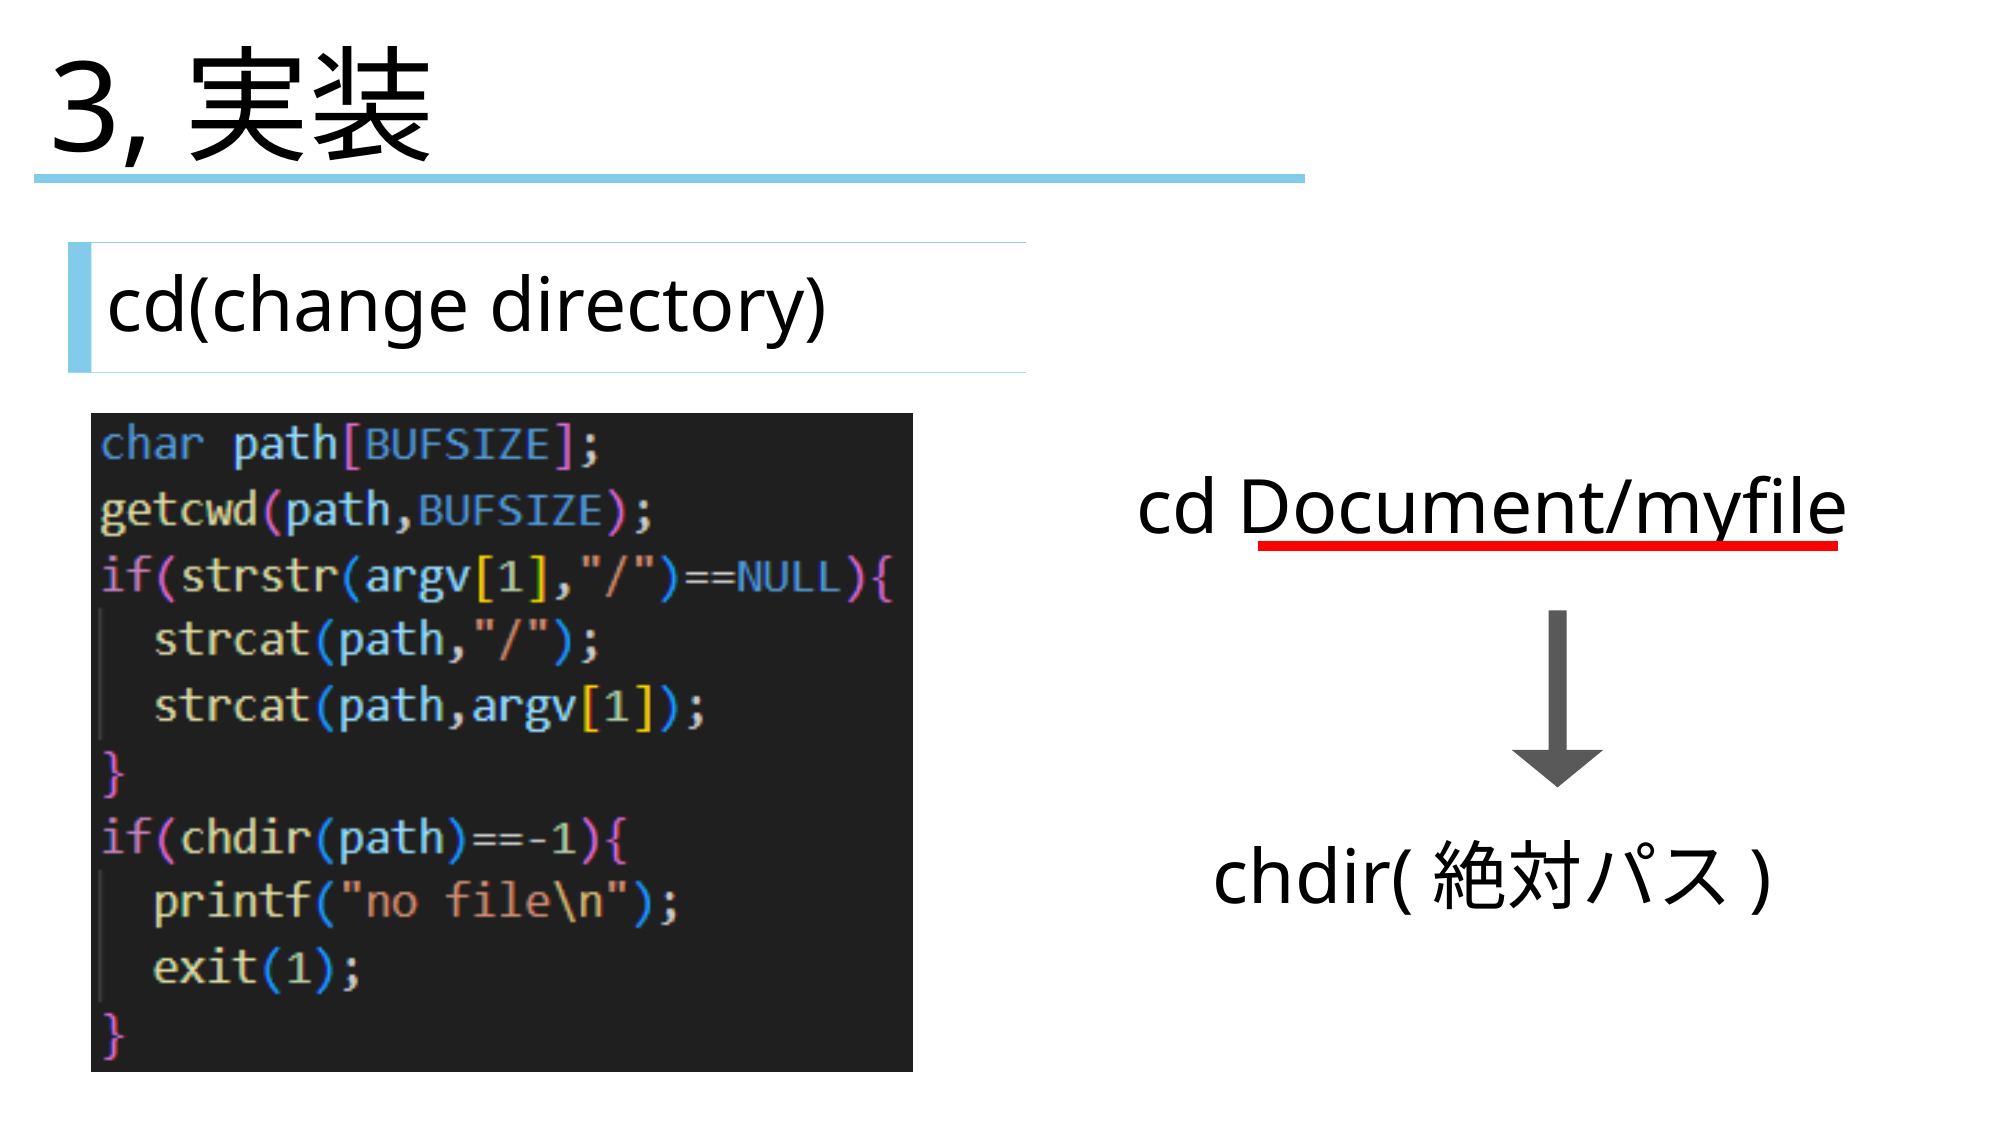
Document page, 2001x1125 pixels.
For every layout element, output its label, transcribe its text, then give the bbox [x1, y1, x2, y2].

text_box cd(change directory) [91, 242, 1049, 372]
text_box [1507, 608, 1608, 790]
text_box 入力を受け取る コマンドをパース 相対パス部分を読み取る chdirの引数に渡す [91, 372, 1130, 985]
picture [90, 412, 914, 1073]
text_box chdir(絶対パス) [999, 742, 1986, 961]
text_box cd Document/myfile [999, 372, 1986, 590]
text_box 3,実装 [34, 1, 1760, 220]
